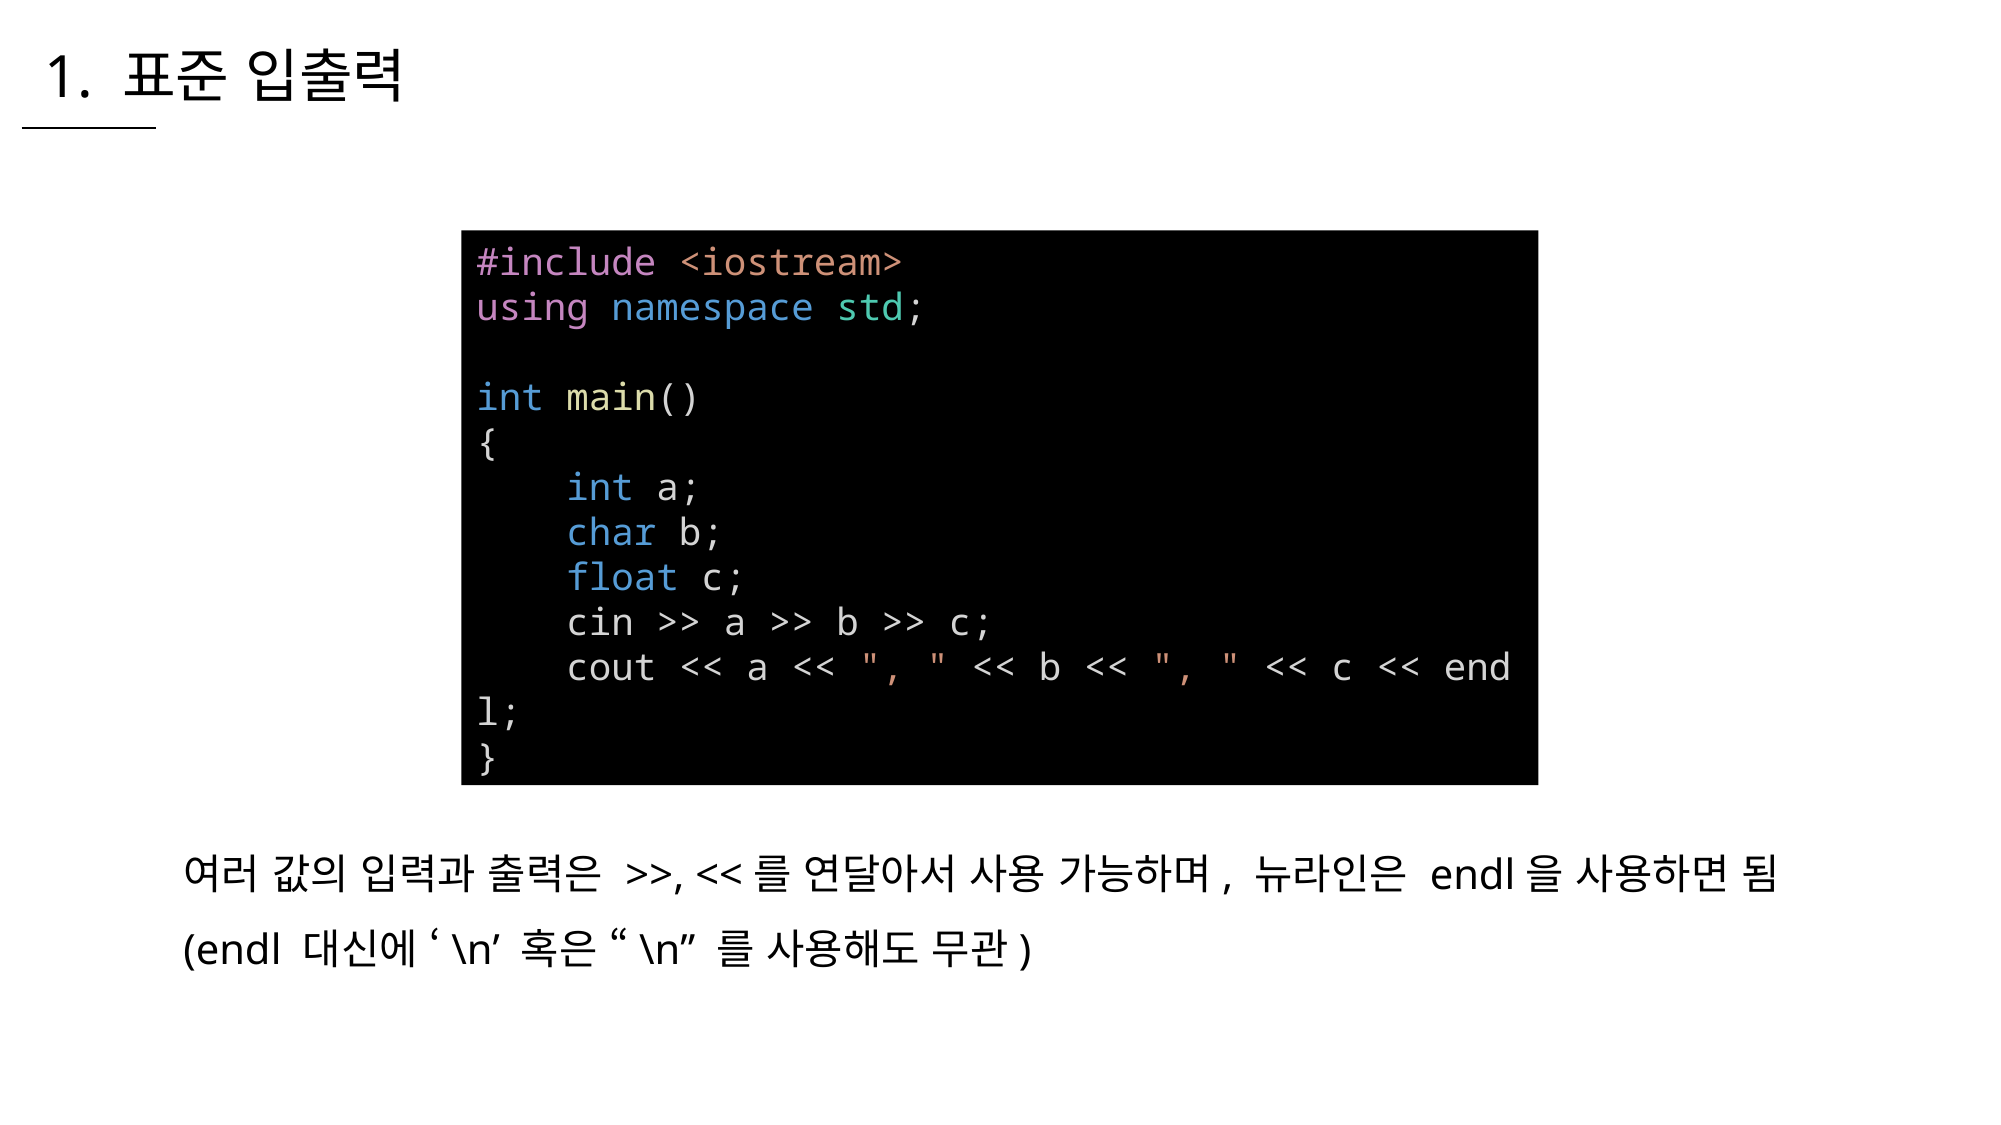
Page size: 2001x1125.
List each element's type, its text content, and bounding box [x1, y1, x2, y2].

text_box #include <iostream> using namespace std; int main() { int a; char b; float c; cin >> a >> b >> c; cout << a << ", " << b << ", " << c << endl; } [461, 230, 1539, 786]
text_box 1. 표준 입출력 [29, 31, 422, 117]
text_box 여러 값의 입력과 출력은 >>, <<를 연달아서 사용 가능하며, 뉴라인은 endl을 사용하면 됨 (endl 대신에 ‘\n’ 혹은 “\n” 를 사용해도 무관) [168, 815, 1795, 981]
